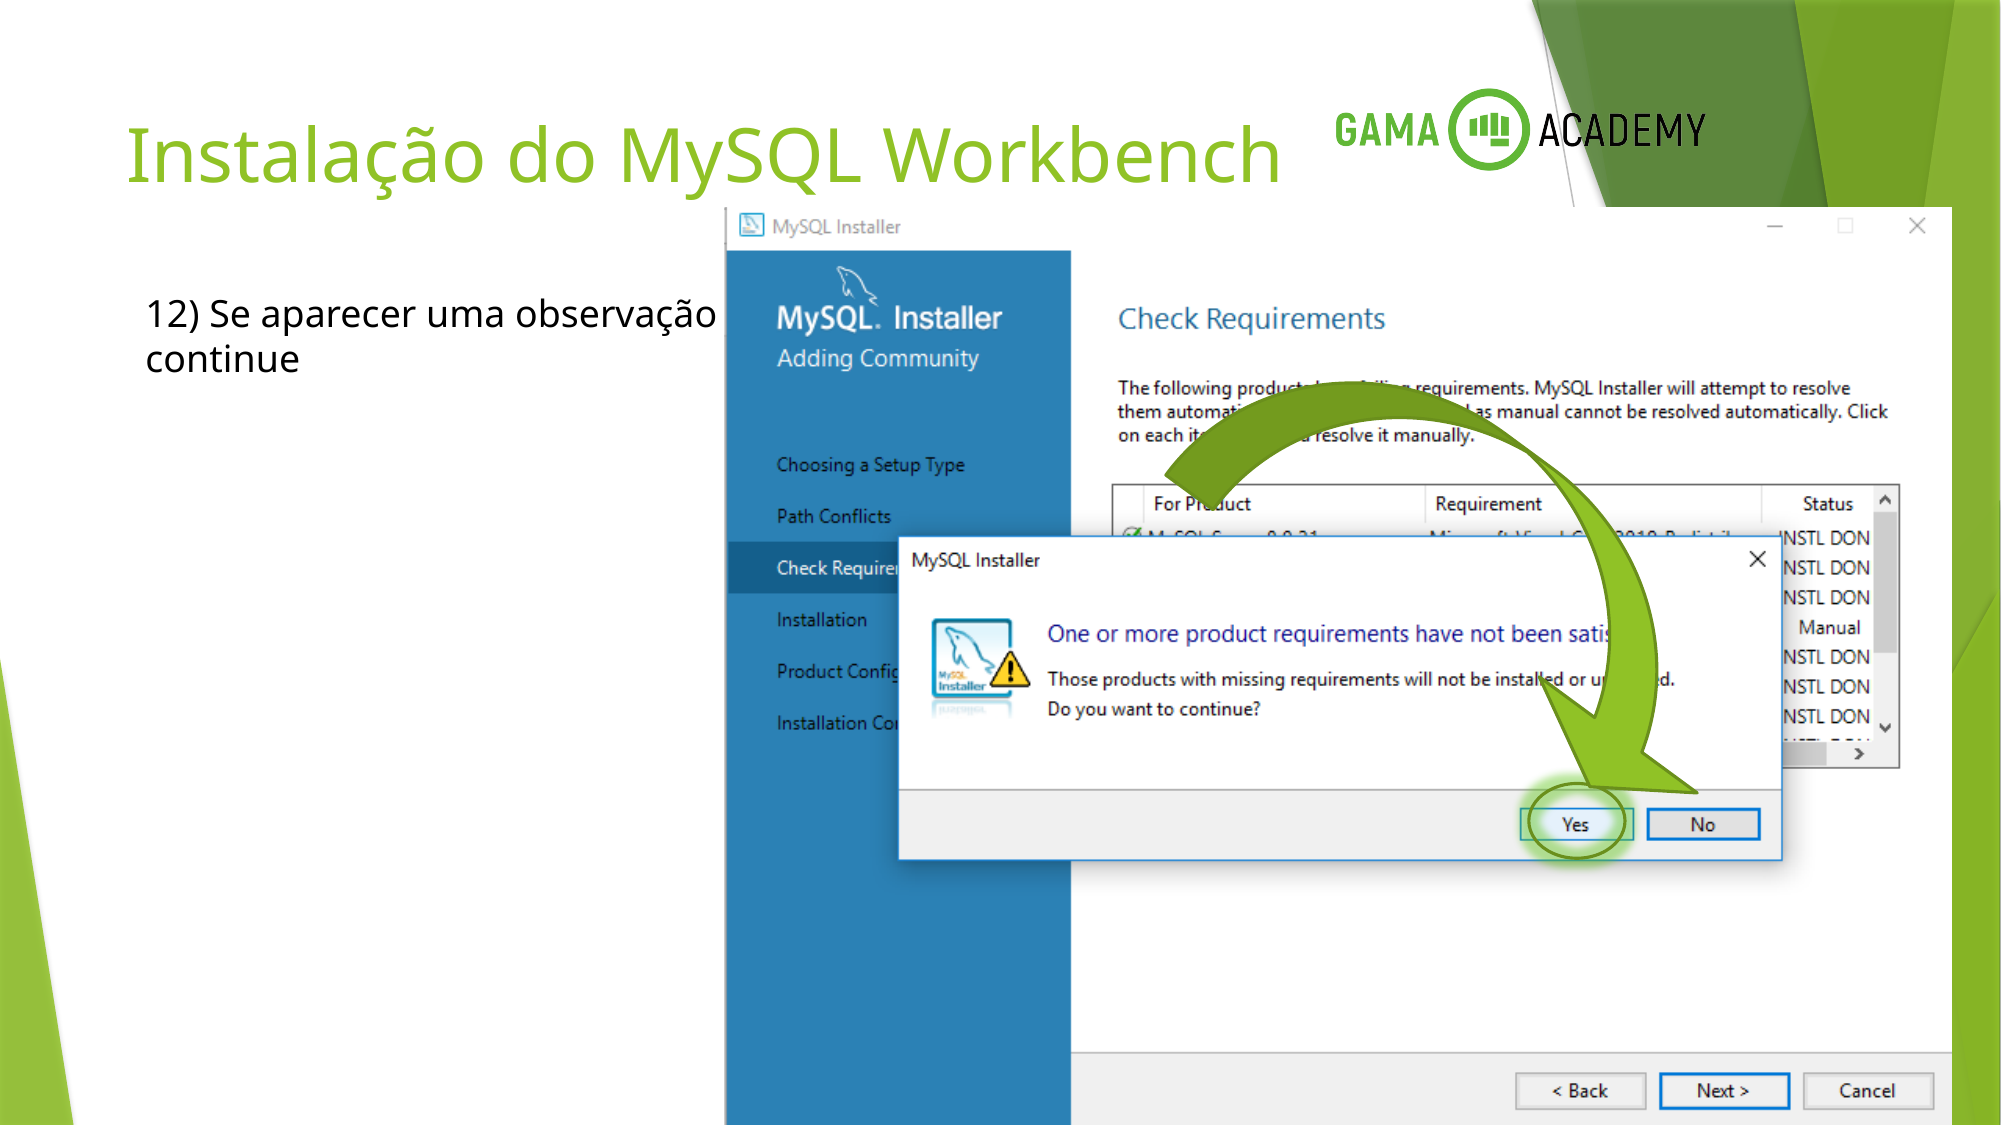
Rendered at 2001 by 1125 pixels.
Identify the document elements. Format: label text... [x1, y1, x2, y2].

picture [724, 27, 1952, 1125]
title Instalação do MySQL Workbench [111, 99, 1270, 317]
text_box 12) Se aparecer uma observação continue [130, 282, 719, 388]
